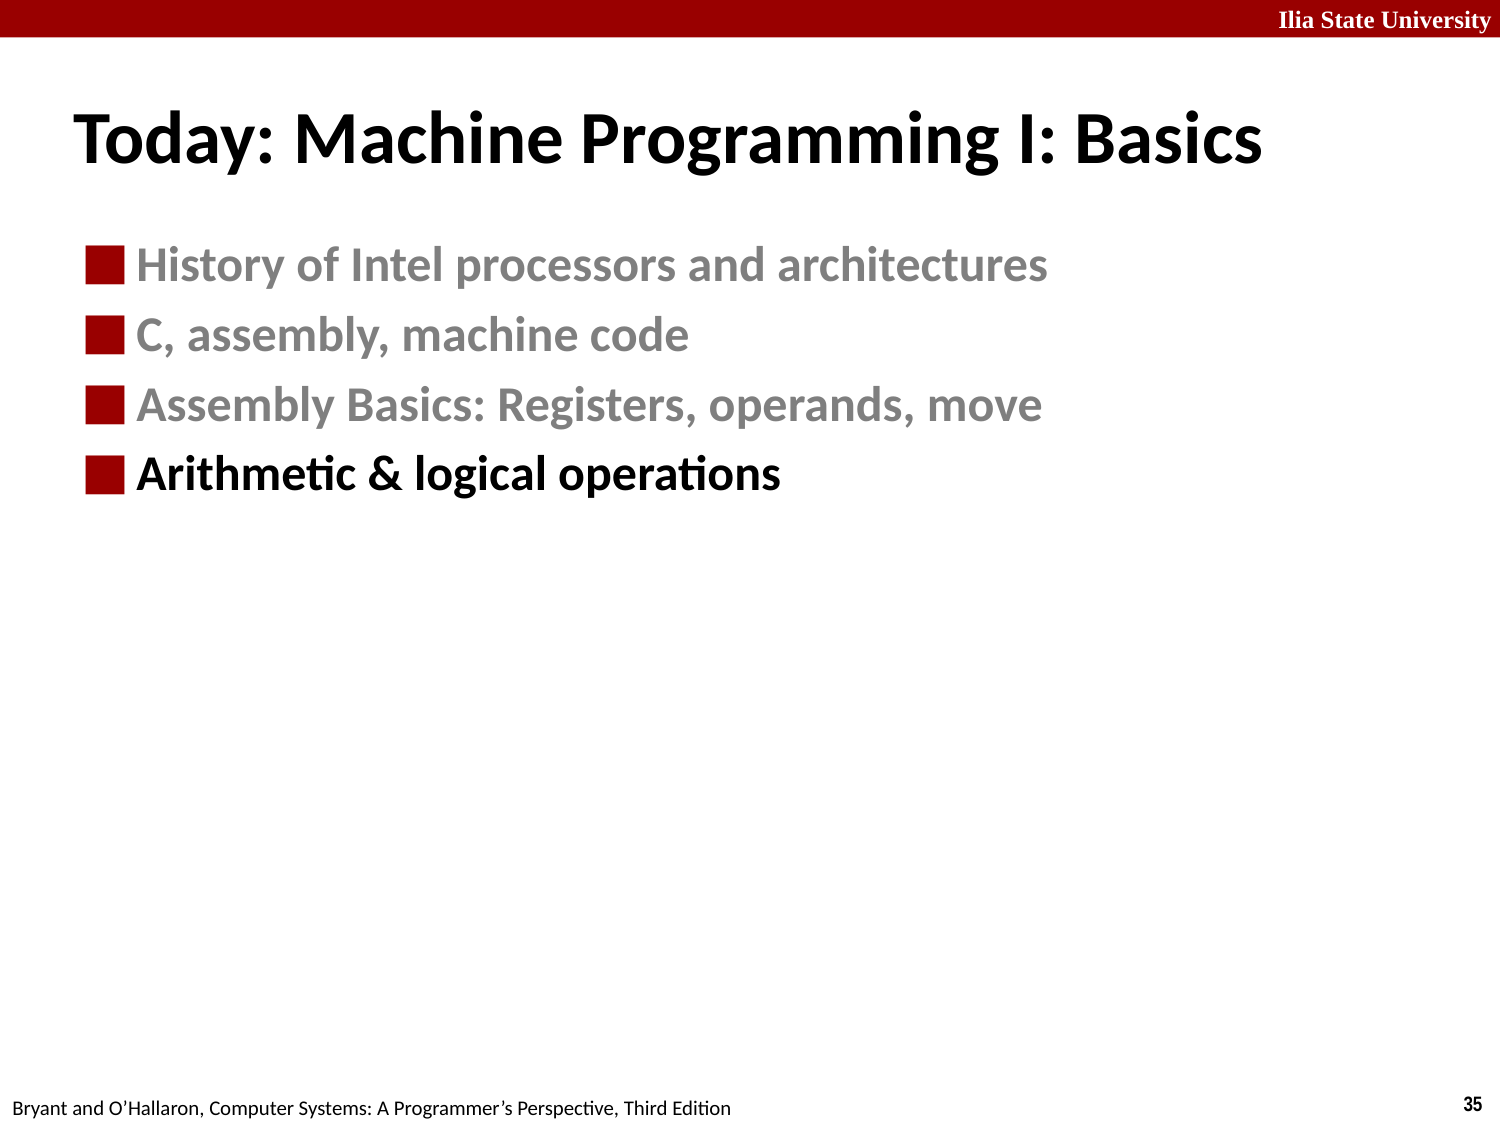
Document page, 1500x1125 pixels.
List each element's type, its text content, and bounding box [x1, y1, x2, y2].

list History of Intel processors and architectures C, assembly, machine code Assembly Basics: Registers, operands, move Arithmetic & logical operations [65, 223, 1361, 1040]
title Today: Machine Programming I: Basics [58, 71, 1304, 197]
